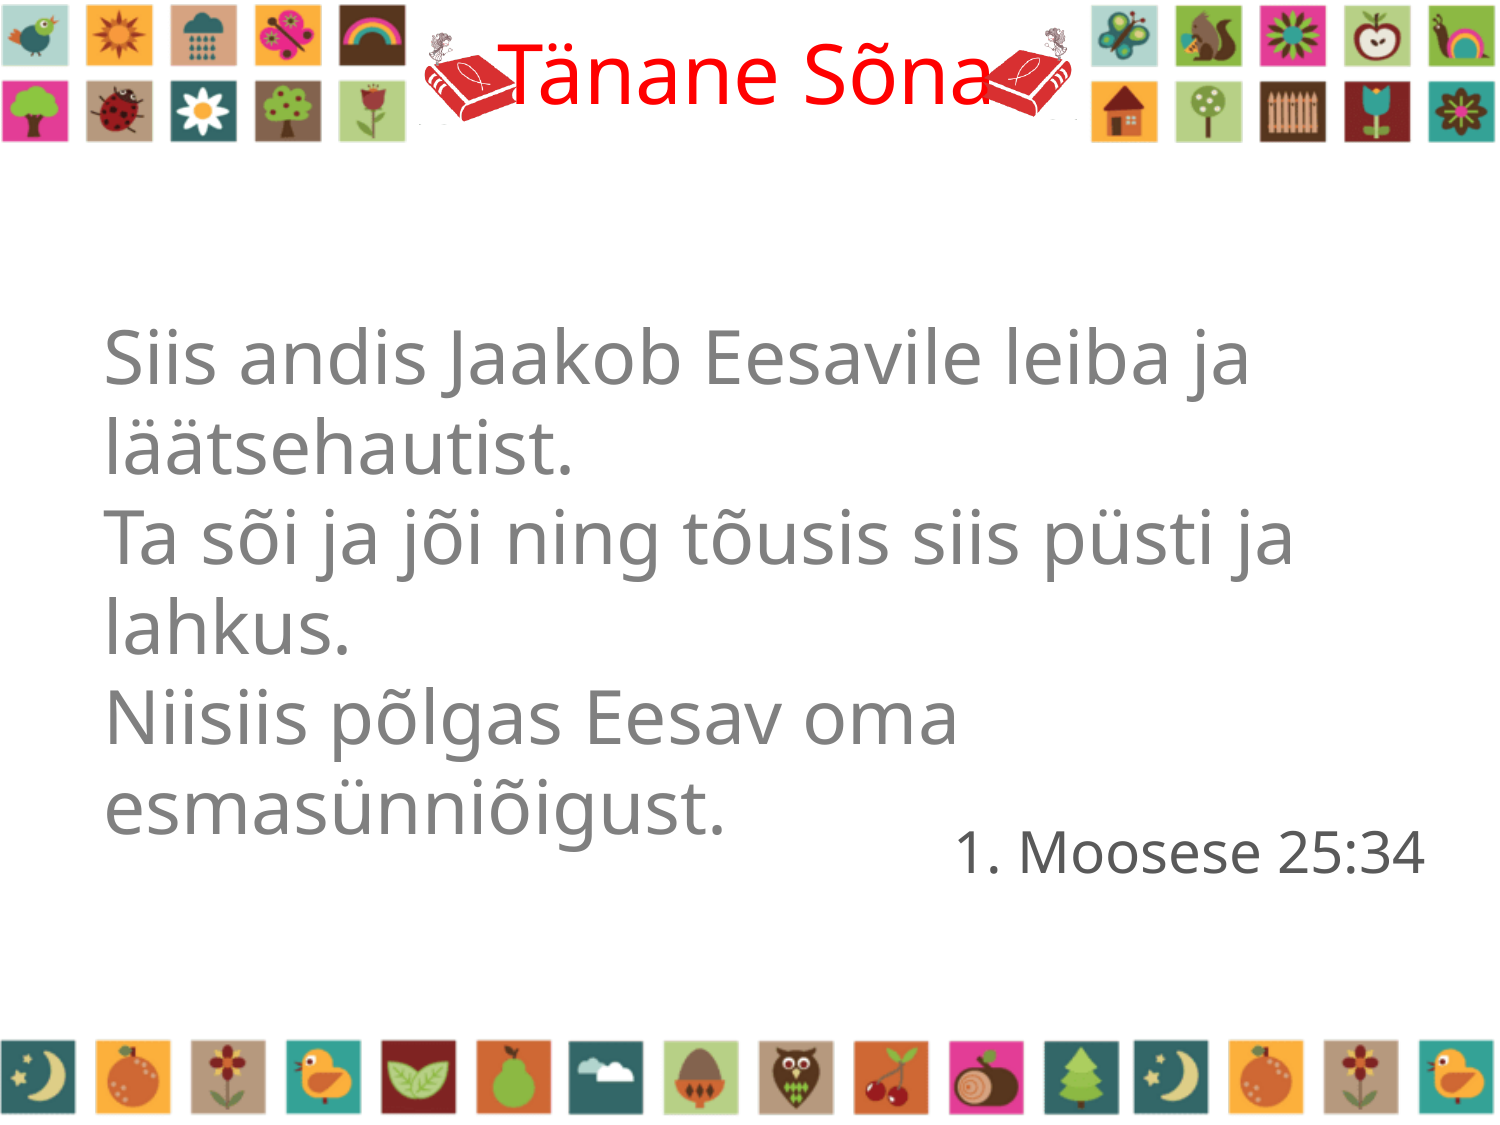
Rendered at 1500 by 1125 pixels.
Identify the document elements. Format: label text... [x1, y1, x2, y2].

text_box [0, 1028, 1500, 1118]
text_box Siis andis Jaakob Eesavile leiba ja läätsehautist. Ta sõi ja jõi ning tõusis siis püsti ja lahkus. Niisiis põlgas Eesav oma esmasünniõigust. [88, 302, 1436, 858]
picture [950, 3, 1500, 150]
text_box Tänane Sõna [425, 13, 1077, 129]
text_box 1. Moosese 25:34 [808, 807, 1441, 893]
picture [0, 3, 550, 150]
